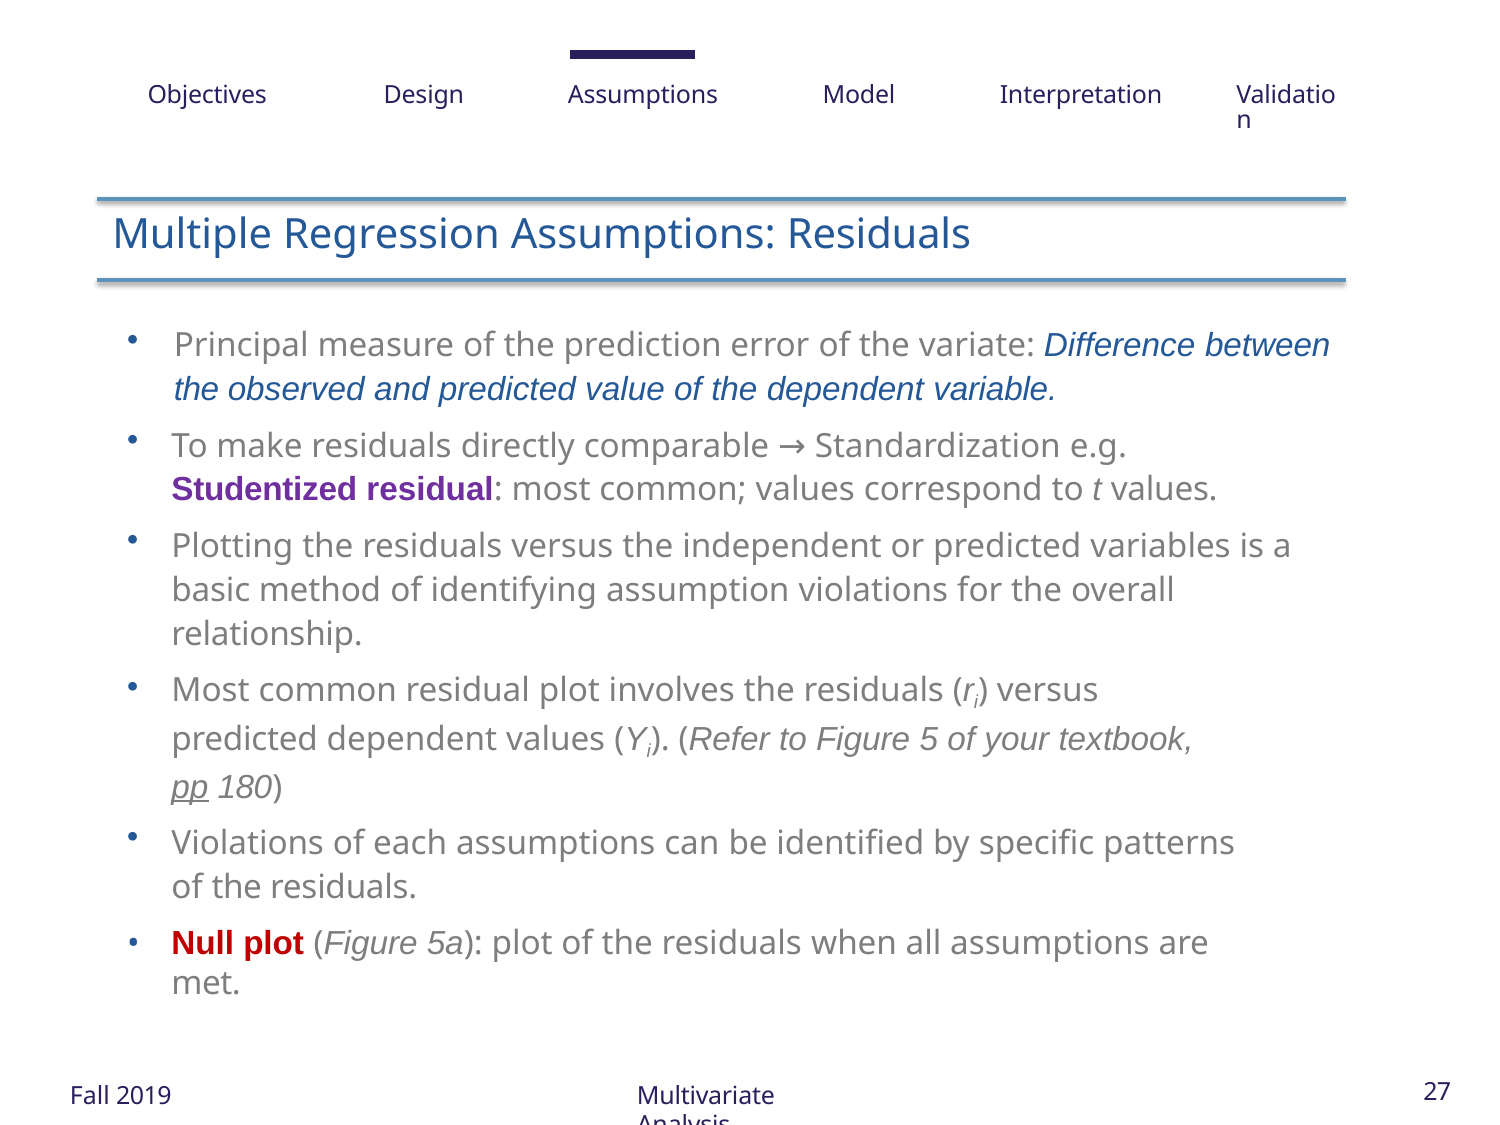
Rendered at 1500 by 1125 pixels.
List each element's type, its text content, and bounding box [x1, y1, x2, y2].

table_header Validation [1192, 85, 1350, 136]
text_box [90, 274, 1356, 293]
table_header Design [324, 85, 515, 136]
footer Fall 2019 [68, 1079, 175, 1125]
text_box Principal measure of the prediction error of the variate: Difference between the observed and predicted value of the dependent variable. To make residuals directly comparable → Standardization e.g. Studentized residual: most common; values correspond to t values. Plotting the residuals versus the independent or predicted variables is a basic method of identifying assumption violations for the overall relationship. Most common residual plot involves the residuals (ri) versus predicted dependent values (Yi). (Refer to Figure 5 of your textbook, pp 180) Violations of each assumptions can be identified by specific patterns of the residuals. Null plot (Figure 5a): plot of the residuals when all assumptions are met. [110, 317, 1350, 1002]
title Multiple Regression Assumptions: Residuals [110, 204, 1473, 395]
slide_number Multivariate Analysis [634, 1079, 865, 1125]
table_header Assumptions [515, 85, 767, 136]
table_header Model [767, 85, 945, 136]
table_header Objectives [142, 85, 324, 136]
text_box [90, 192, 1356, 212]
table_header Interpretation [945, 85, 1192, 136]
slide_number 27 [1417, 1079, 1460, 1125]
